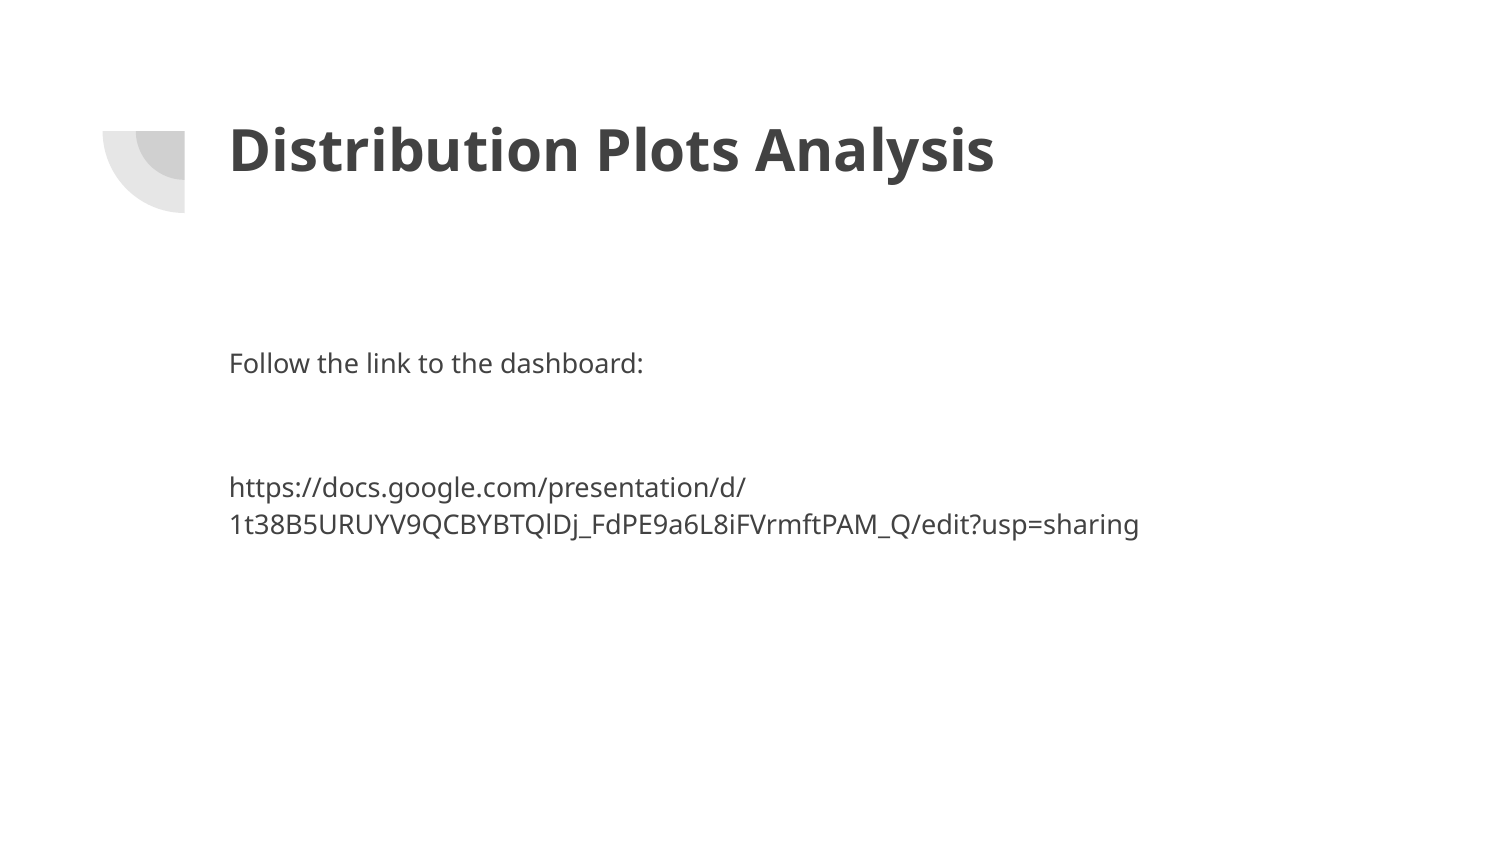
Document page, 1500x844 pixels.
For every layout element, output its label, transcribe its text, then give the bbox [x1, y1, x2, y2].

title Distribution Plots Analysis [213, 98, 1368, 263]
list Follow the link to the dashboard: https://docs.google.com/presentation/d/1t38B5URUYV9QCBYBTQlDj_FdPE9a6L8iFVrmftPAM_Q/edit?usp=sharing [213, 326, 1368, 744]
